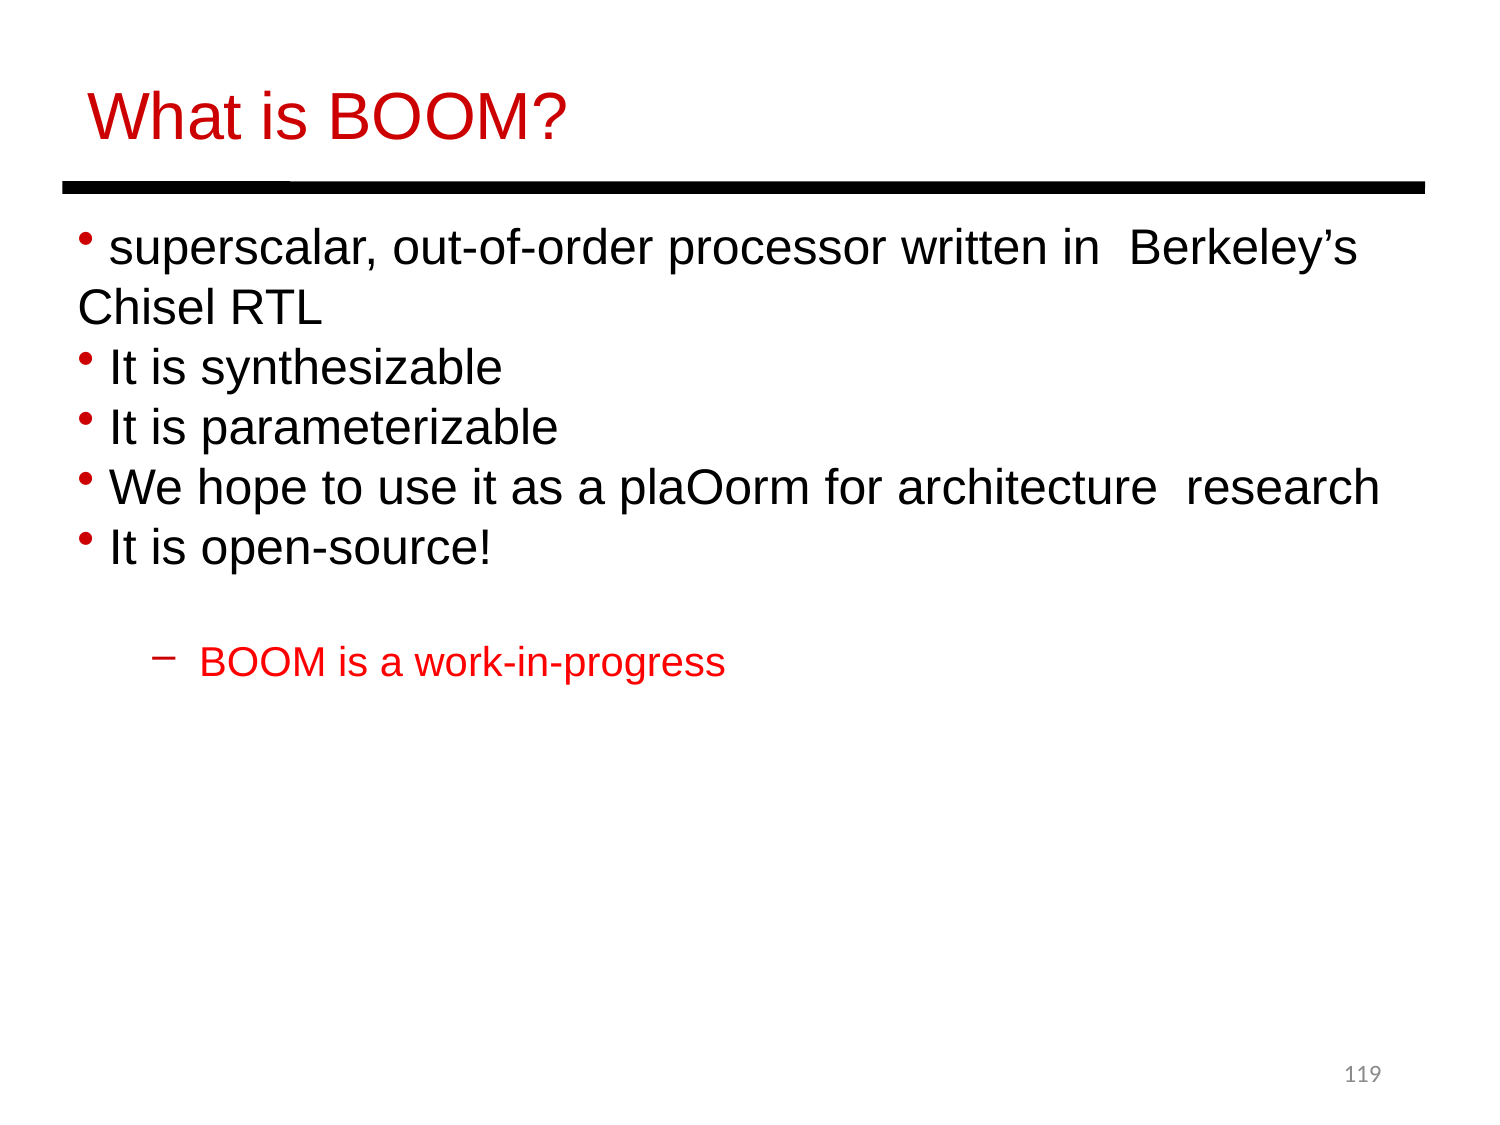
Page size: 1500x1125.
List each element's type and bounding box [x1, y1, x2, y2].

text_box [72, 65, 1389, 160]
text_box [62, 207, 1455, 693]
slide_number [1059, 1042, 1397, 1103]
